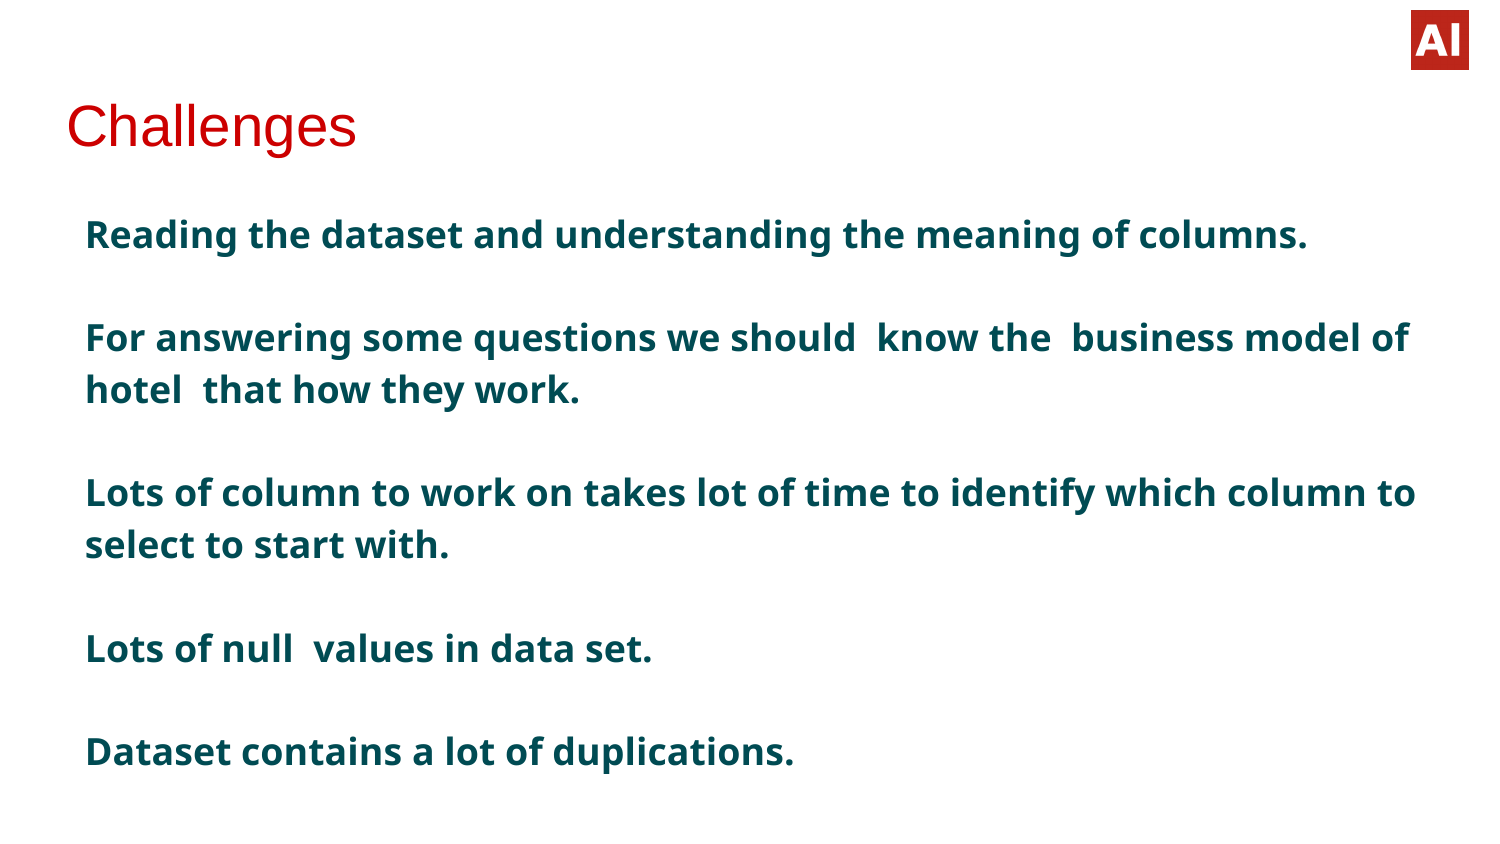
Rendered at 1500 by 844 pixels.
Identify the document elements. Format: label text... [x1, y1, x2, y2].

picture [1411, 10, 1469, 70]
list Reading the dataset and understanding the meaning of columns. For answering some questions we should know the business model of hotel that how they work. Lots of column to work on takes lot of time to identify which column to select to start with. Lots of null values in data set. Dataset contains a lot of duplications. [51, 189, 1449, 780]
title Challenges [51, 72, 1449, 167]
